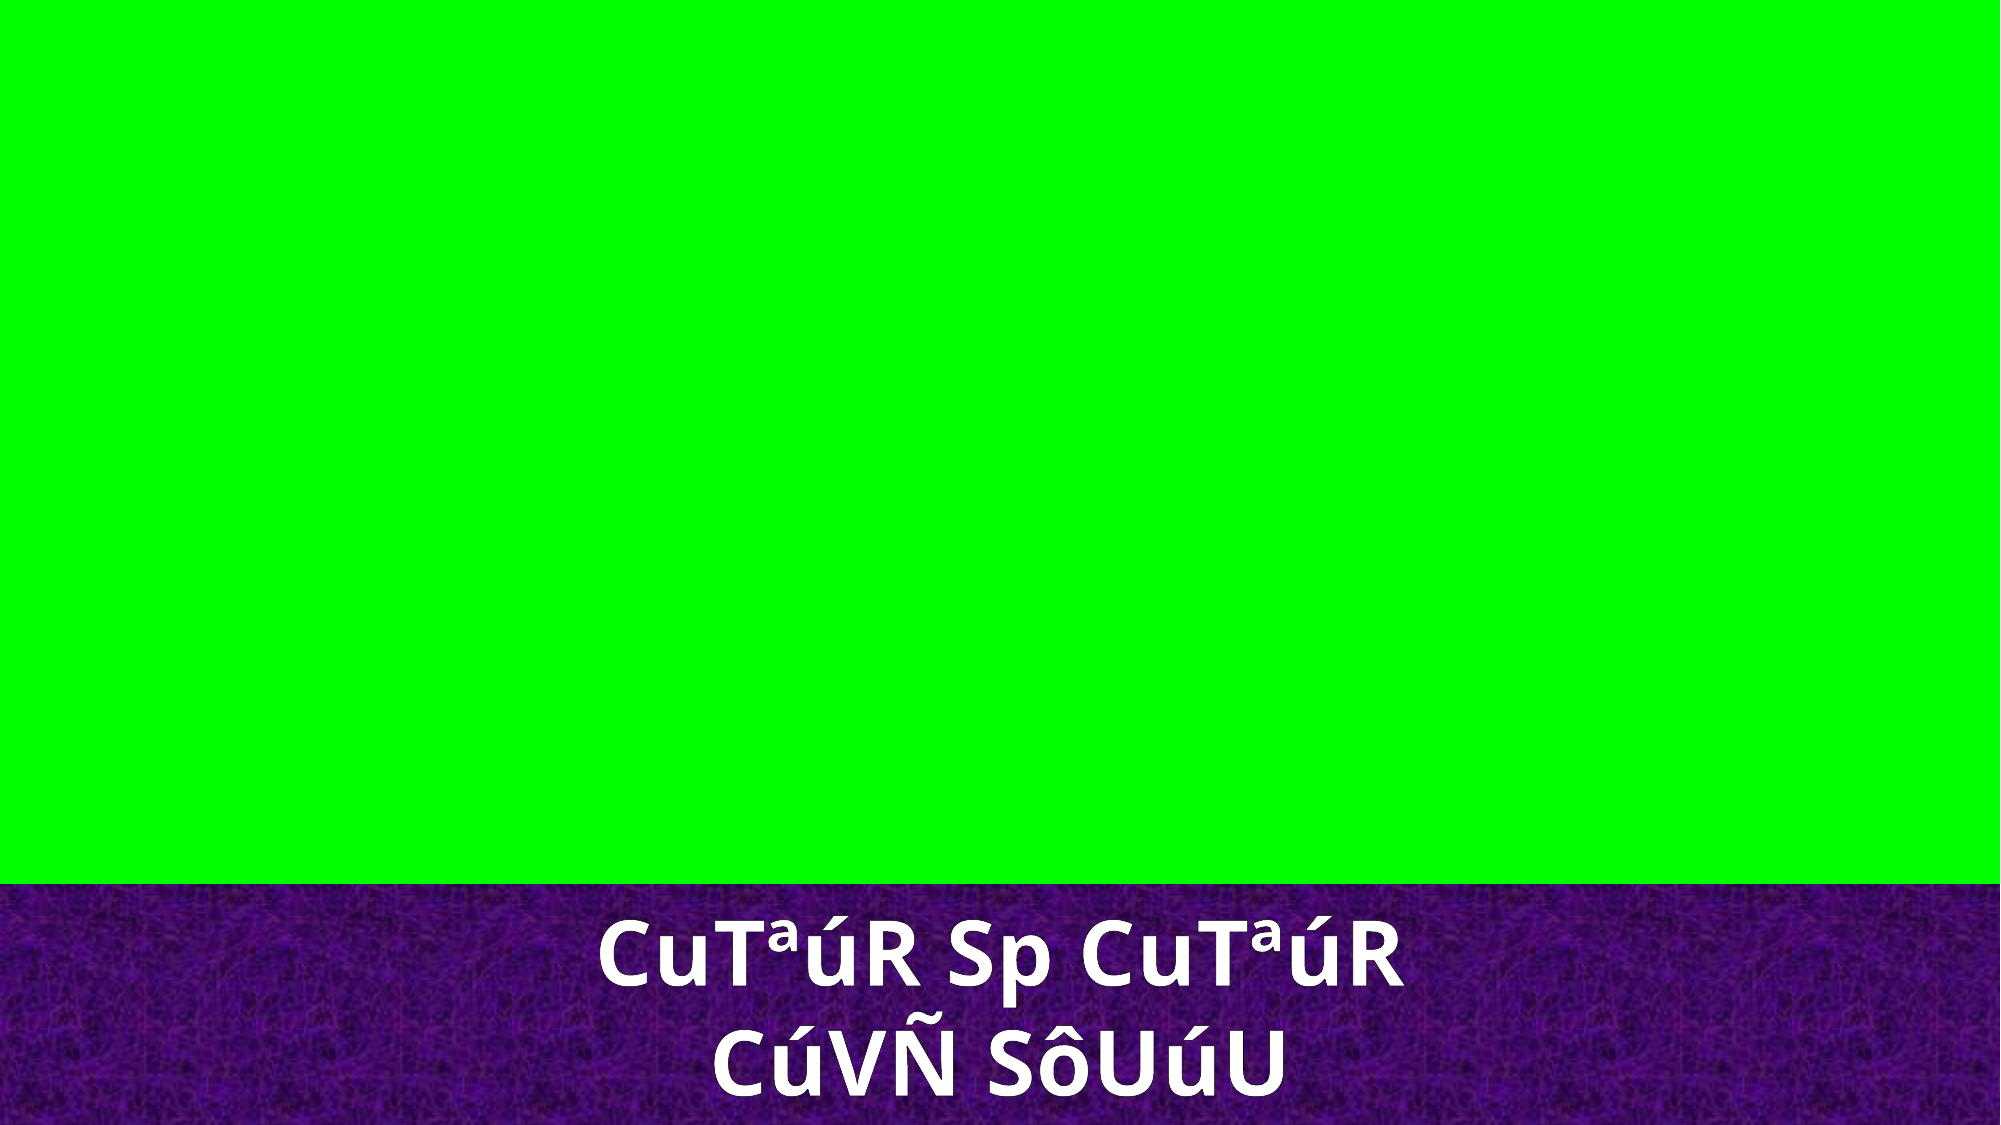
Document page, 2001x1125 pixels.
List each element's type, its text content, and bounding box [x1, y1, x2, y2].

text_box CuTªúR Sp CuTªúR CúVÑ SôUúU [0, 886, 2000, 1122]
